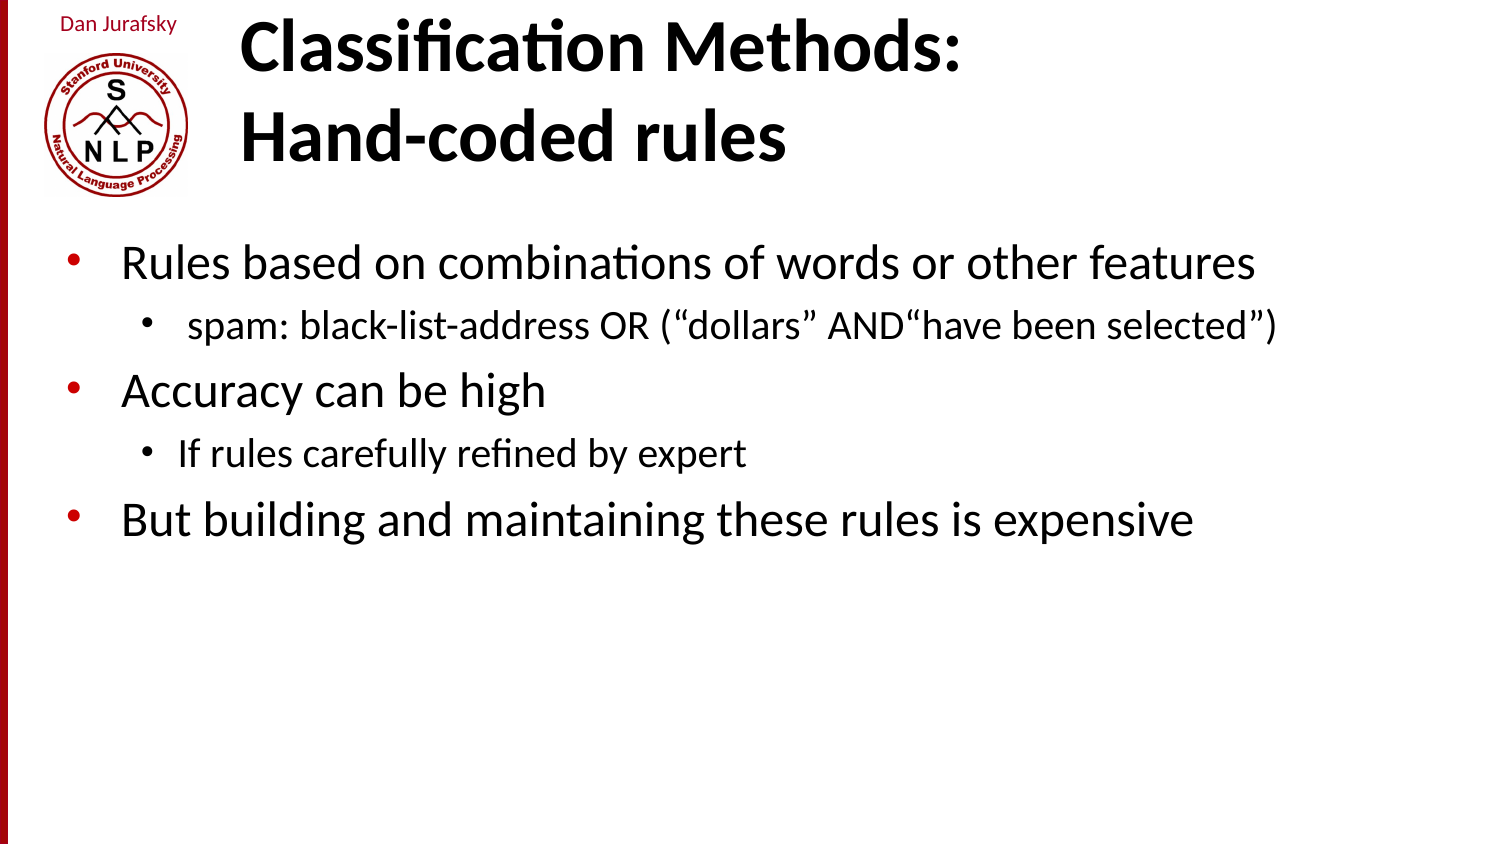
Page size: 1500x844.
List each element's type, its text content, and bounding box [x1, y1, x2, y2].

title Classification Methods: Hand-coded rules [225, 62, 1450, 185]
picture [44, 53, 188, 197]
list Rules based on combinations of words or other features spam: black-list-address OR (“dollars” AND“have been selected”) Accuracy can be high If rules carefully refined by expert But building and maintaining these rules is expensive [50, 221, 1450, 769]
